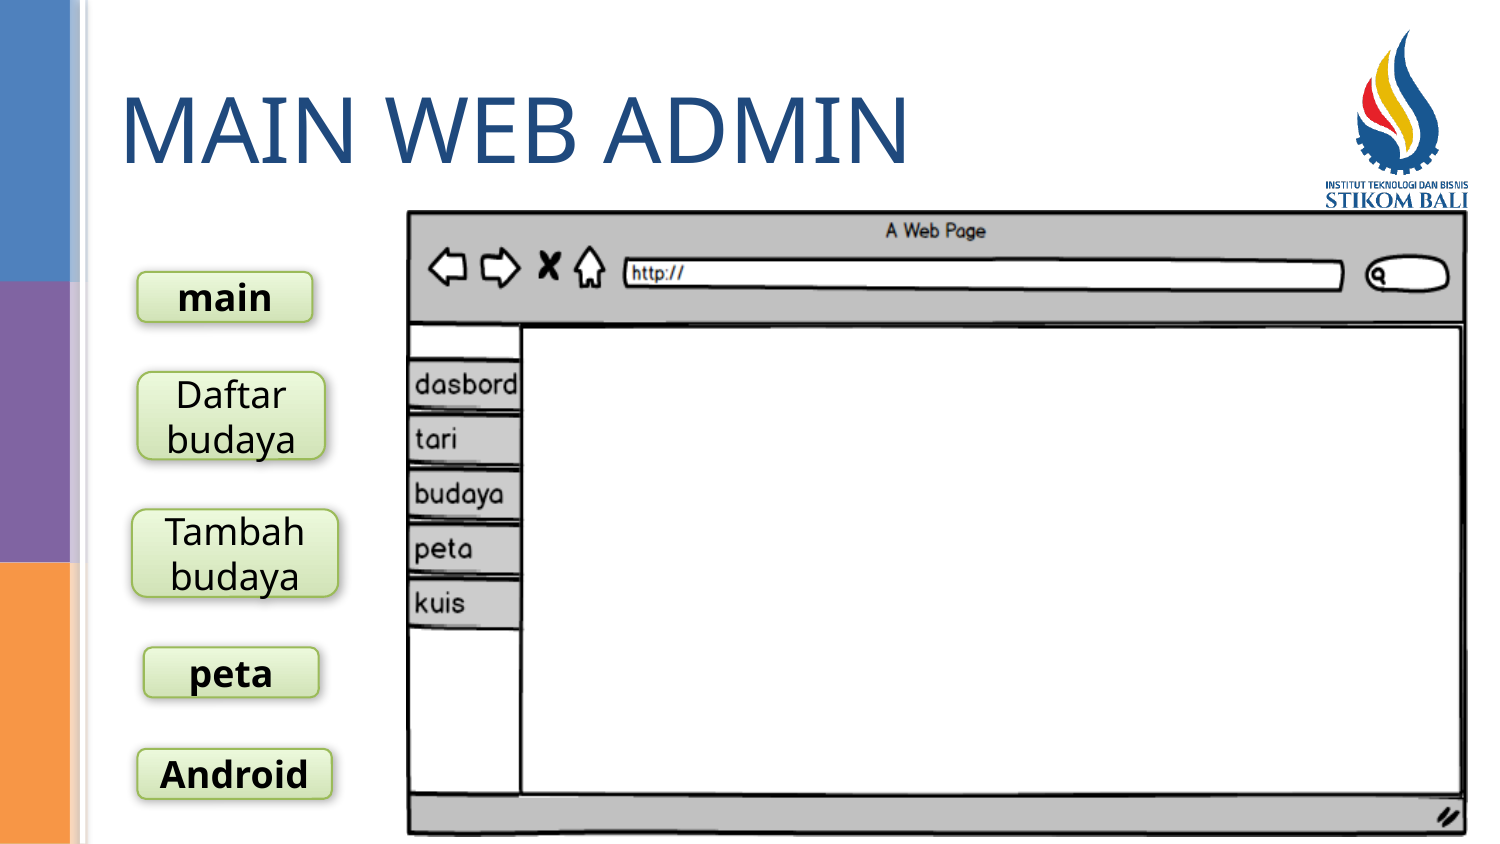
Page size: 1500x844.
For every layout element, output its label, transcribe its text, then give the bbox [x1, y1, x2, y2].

text_box main [136, 270, 314, 323]
text_box peta [142, 646, 320, 699]
picture [405, 29, 1469, 838]
text_box Daftar budaya [136, 370, 327, 461]
text_box Android [136, 747, 333, 800]
title MAIN WEB ADMIN [103, 44, 1315, 208]
text_box Tambah budaya [130, 508, 340, 598]
